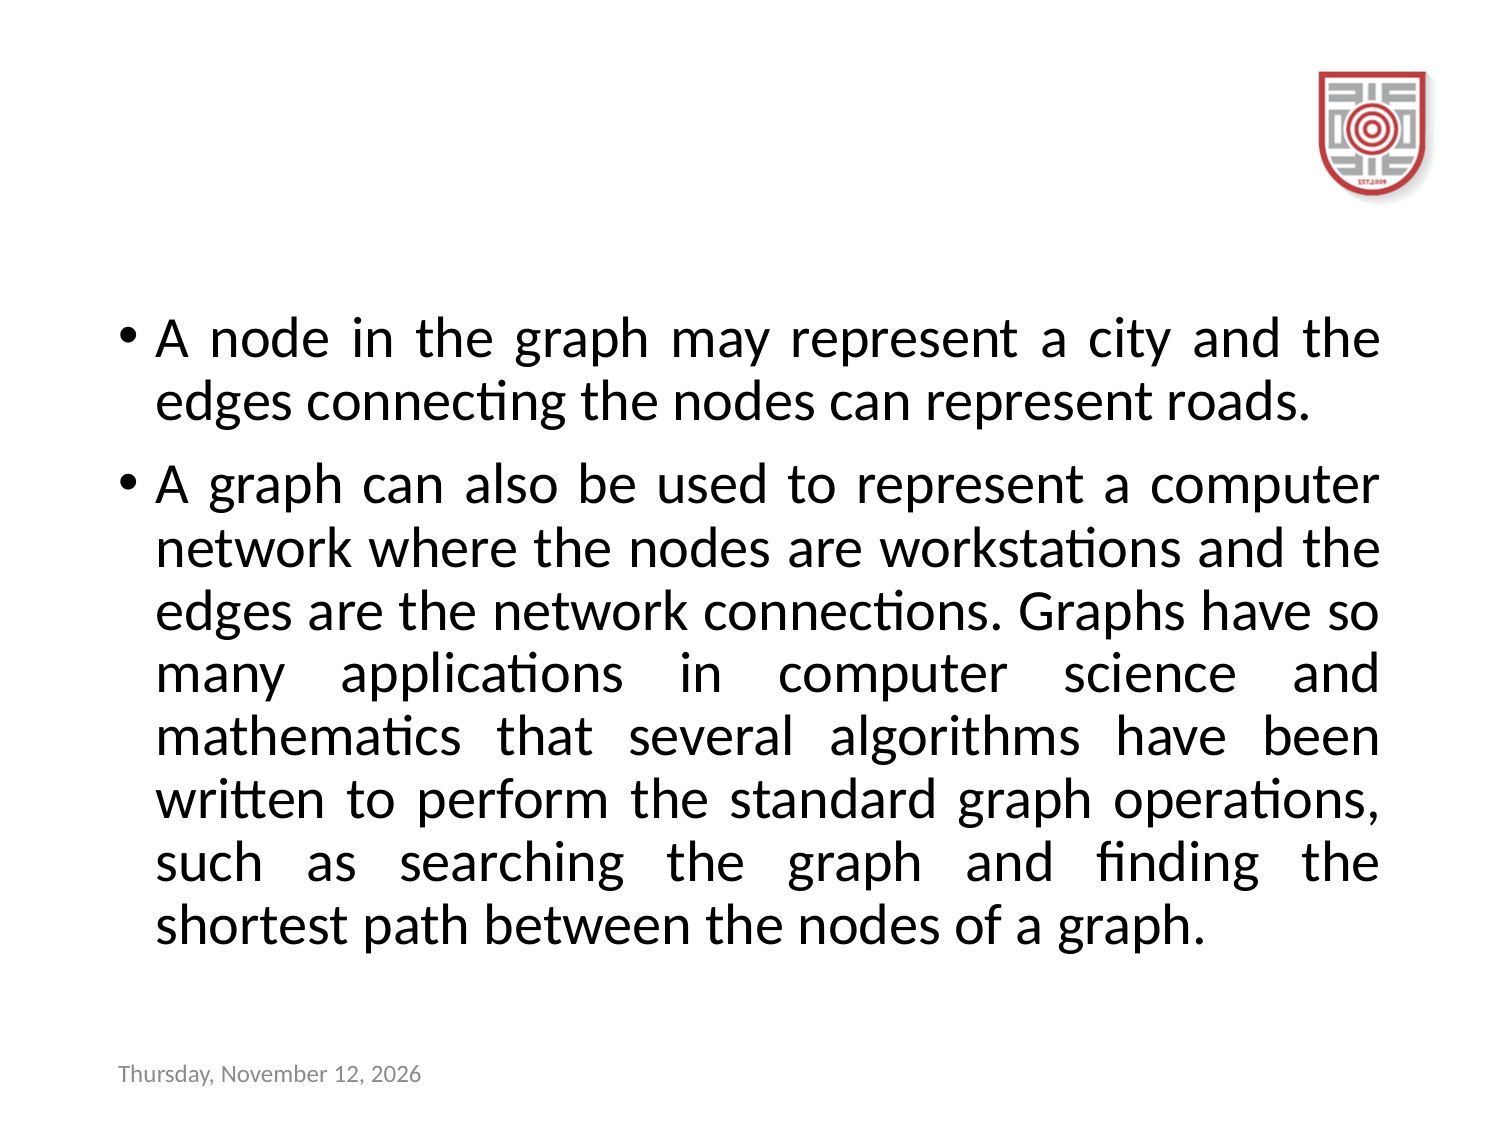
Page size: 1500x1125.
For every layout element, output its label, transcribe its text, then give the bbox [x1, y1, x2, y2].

picture [1305, 59, 1451, 218]
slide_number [103, 1042, 441, 1103]
list A node in the graph may represent a city and the edges connecting the nodes can represent roads. A graph can also be used to represent a computer network where the nodes are workstations and the edges are the network connections. Graphs have so many applications in computer science and mathematics that several algorithms have been written to perform the standard graph operations, such as searching the graph and finding the shortest path between the nodes of a graph. [103, 299, 1397, 1014]
